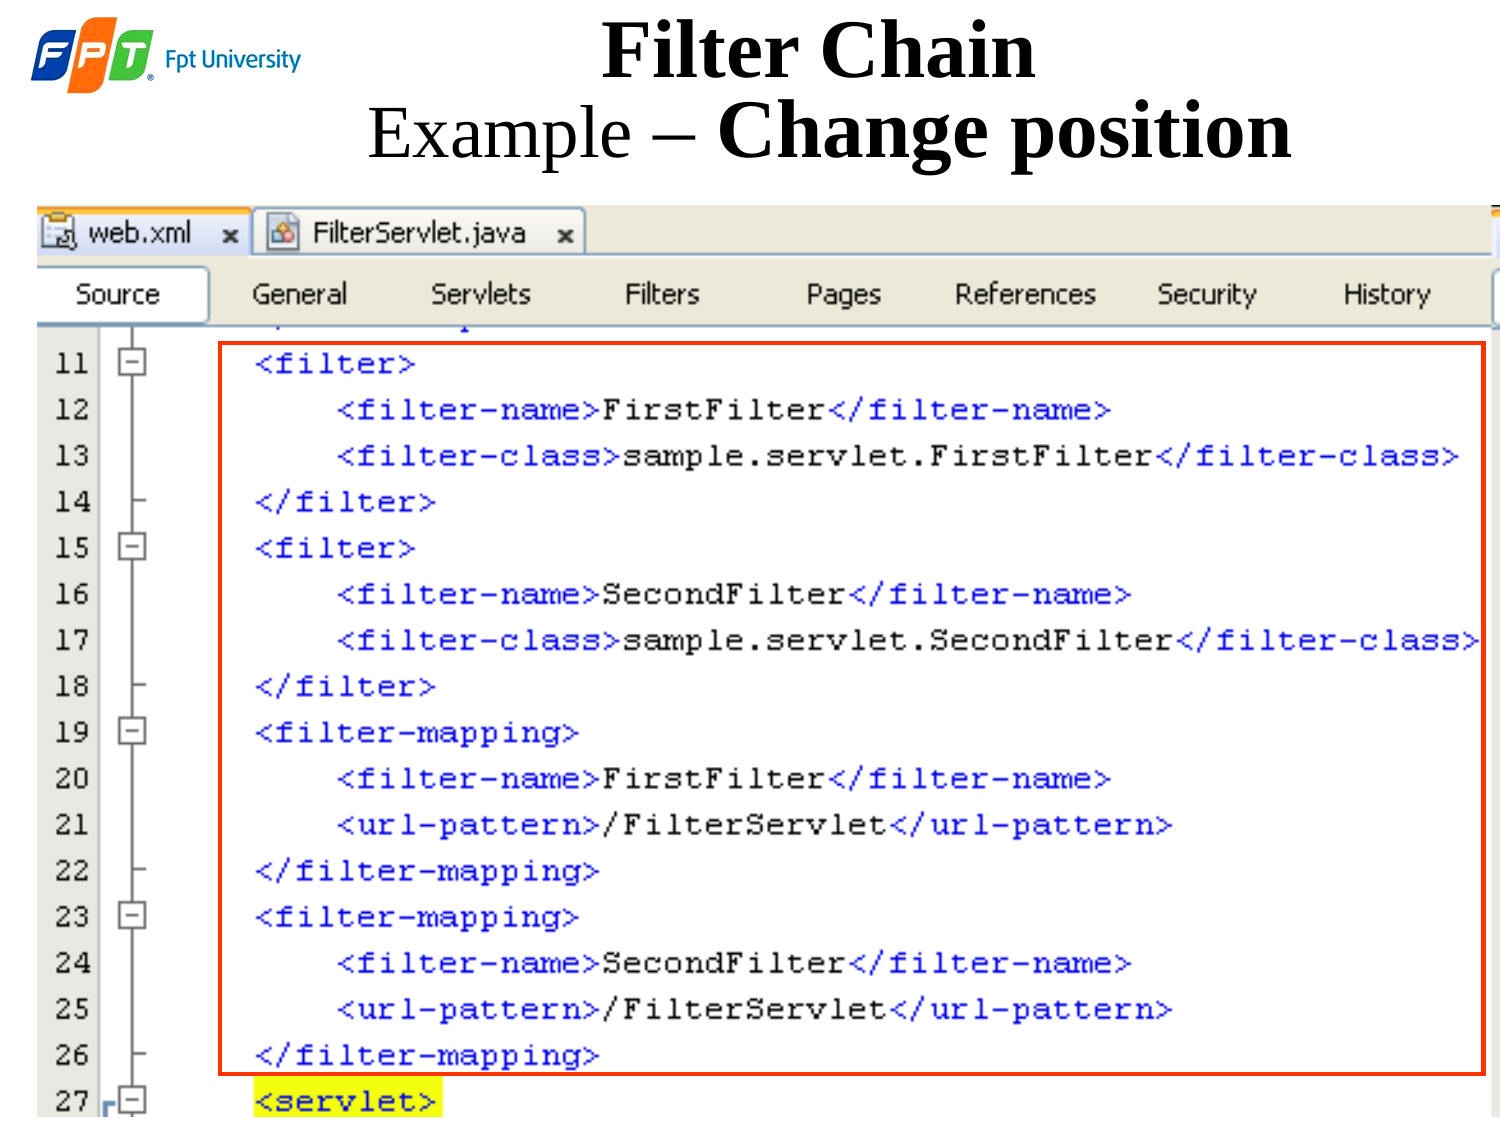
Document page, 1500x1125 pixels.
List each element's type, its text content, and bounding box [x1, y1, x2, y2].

picture [0, 0, 160, 122]
title Filter Chain Example – Change position [160, 0, 1500, 187]
picture [37, 205, 1500, 1117]
